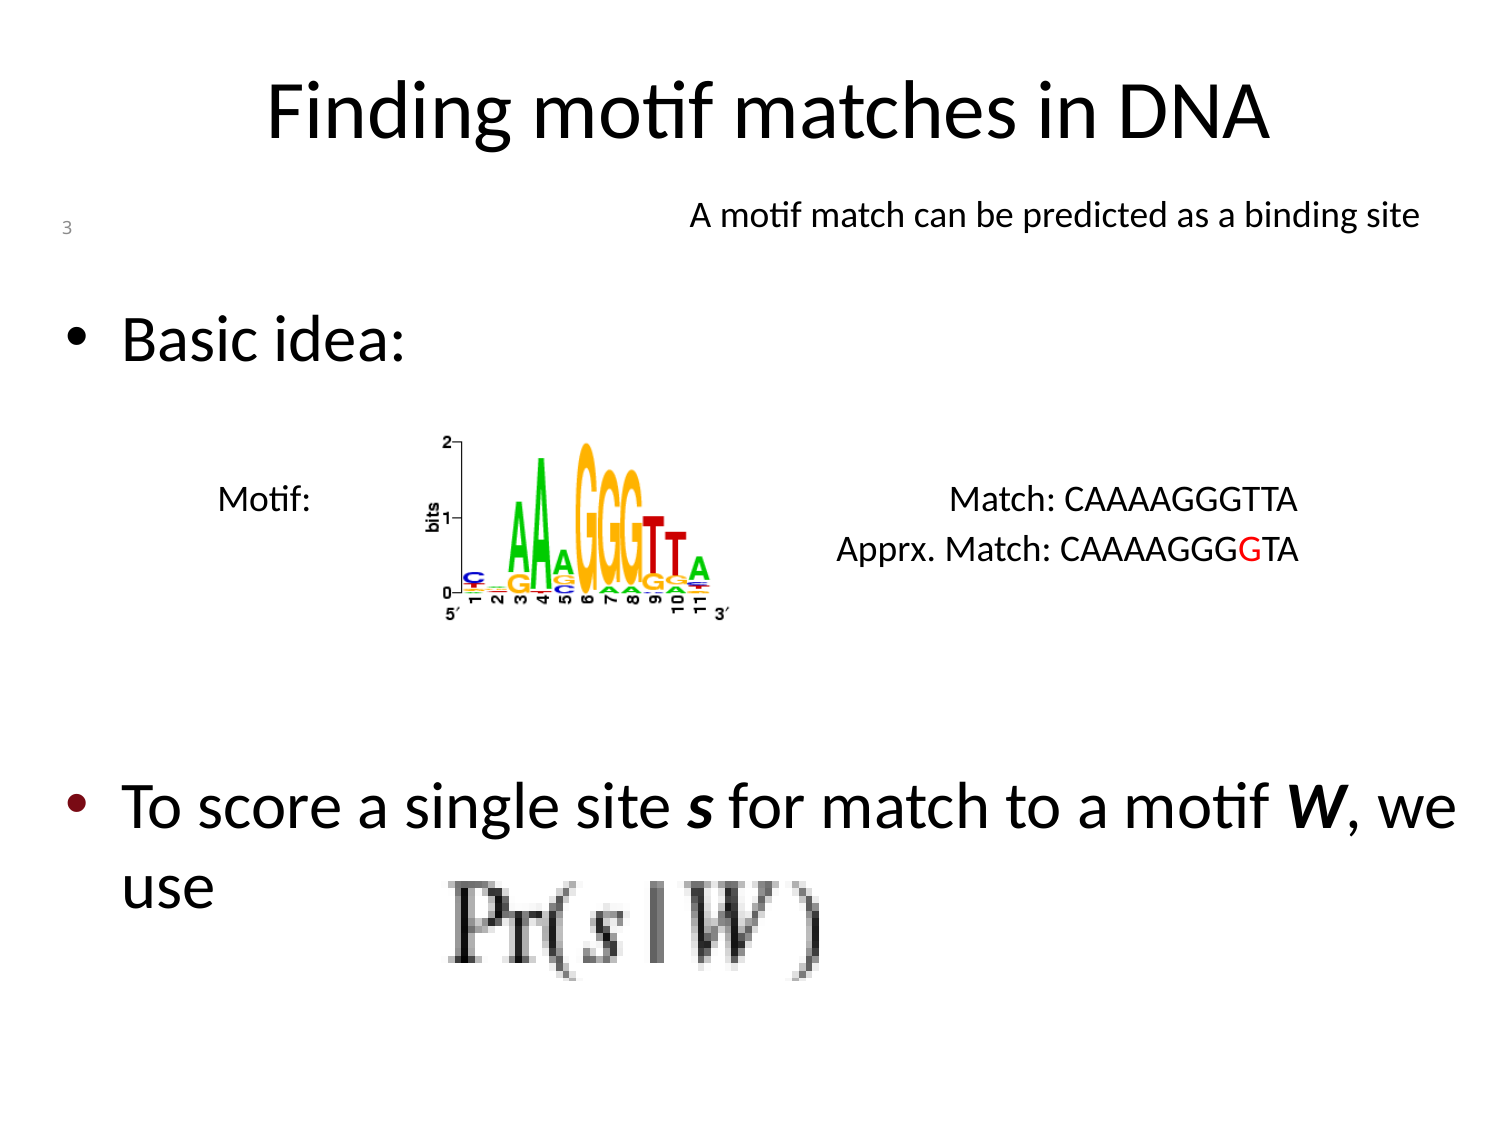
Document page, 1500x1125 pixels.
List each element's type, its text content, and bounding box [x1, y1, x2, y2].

list Basic idea: To score a single site s for match to a motif W, we use [50, 287, 1500, 1000]
text_box A motif match can be predicted as a binding site [674, 183, 1437, 243]
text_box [435, 866, 820, 981]
slide_number 3 [0, 208, 88, 249]
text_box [200, 428, 1315, 638]
title Finding motif matches in DNA [100, 37, 1438, 173]
